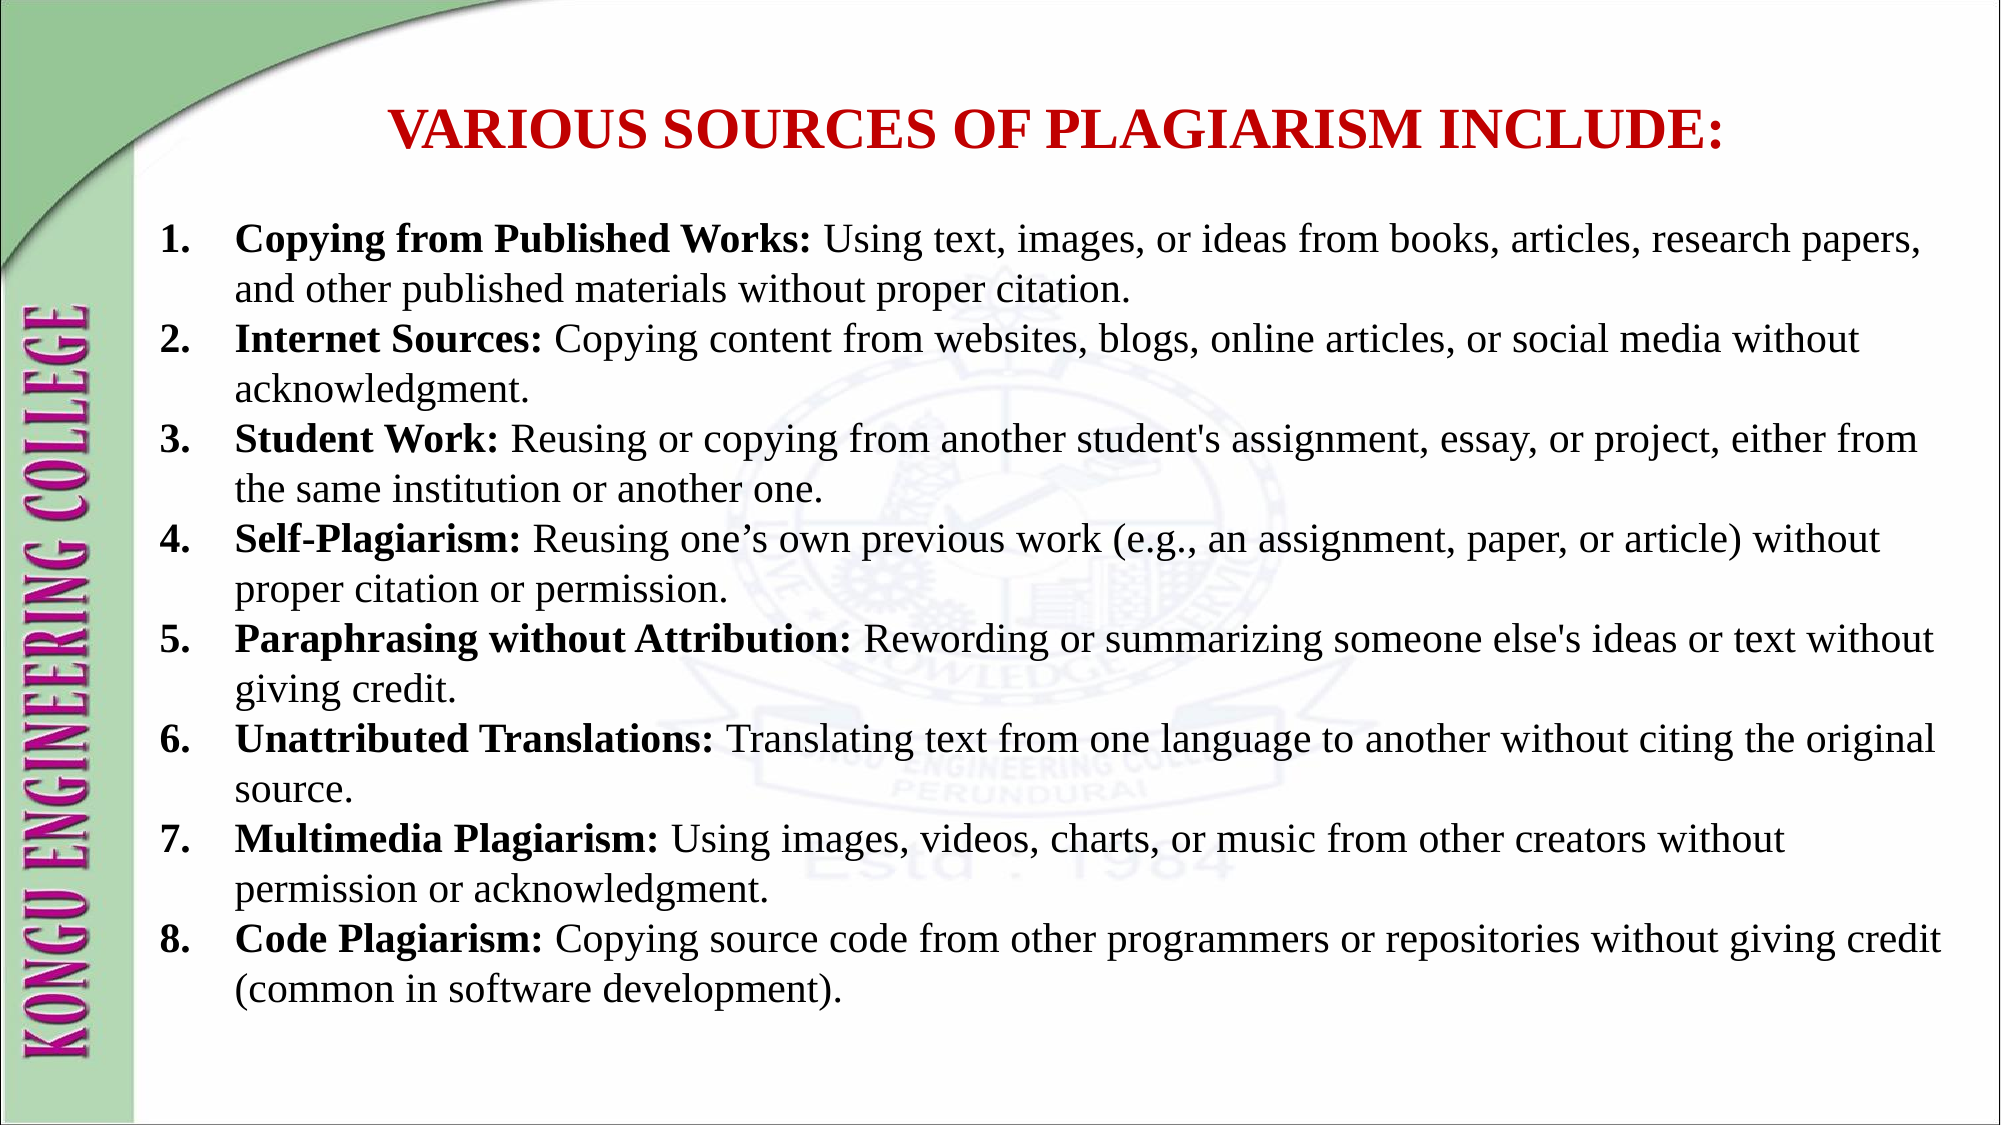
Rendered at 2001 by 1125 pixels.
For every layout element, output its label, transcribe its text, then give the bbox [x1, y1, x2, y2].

picture [0, 0, 2001, 1125]
text_box VARIOUS SOURCES OF PLAGIARISM INCLUDE: Copying from Published Works: Using text, images, or ideas from books, articles, research papers, and other published materials without proper citation. Internet Sources: Copying content from websites, blogs, online articles, or social media without acknowledgment. Student Work: Reusing or copying from another student's assignment, essay, or project, either from the same institution or another one. Self-Plagiarism: Reusing one’s own previous work (e.g., an assignment, paper, or article) without proper citation or permission. Paraphrasing without Attribution: Rewording or summarizing someone else's ideas or text without giving credit. Unattributed Translations: Translating text from one language to another without citing the original source. Multimedia Plagiarism: Using images, videos, charts, or music from other creators without permission or acknowledgment. Code Plagiarism: Copying source code from other programmers or repositories without giving credit (common in software development). [144, 82, 1969, 1018]
